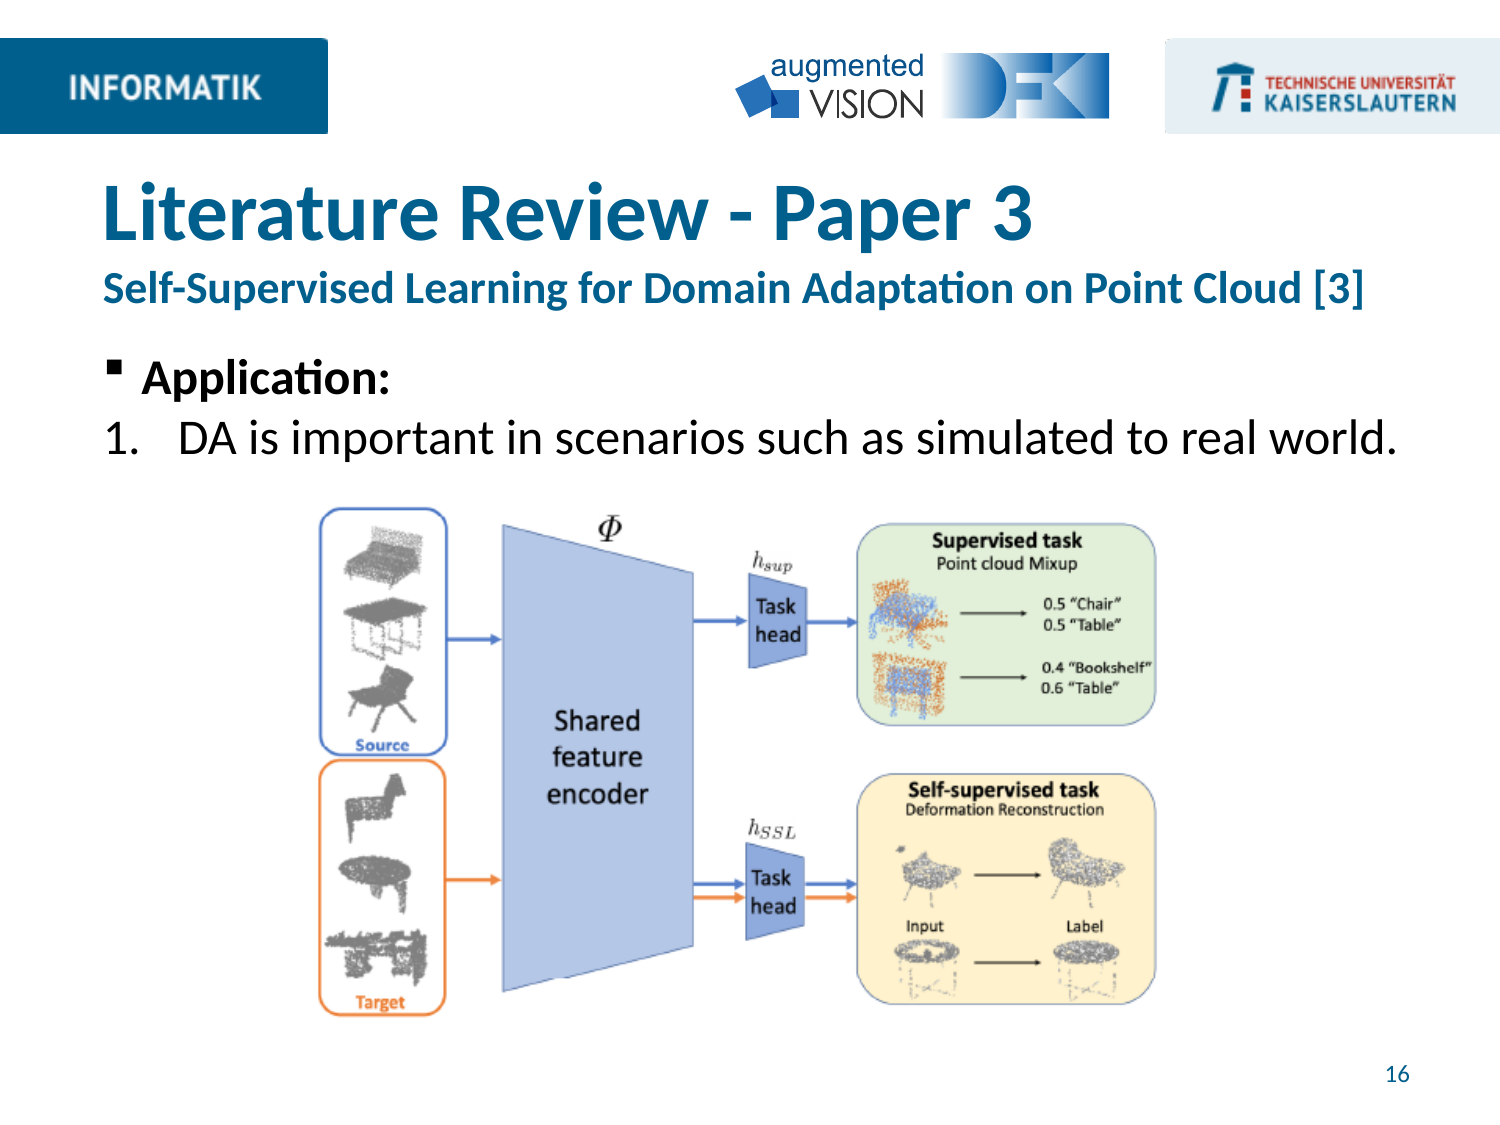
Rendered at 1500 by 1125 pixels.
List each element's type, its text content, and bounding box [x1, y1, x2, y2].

title Literature Review - Paper 3 Self-Supervised Learning for Domain Adaptation on Point Cloud [3] [88, 150, 1425, 337]
list Application: DA is important in scenarios such as simulated to real world. [88, 337, 1425, 1005]
slide_number 16 [1074, 1042, 1425, 1103]
picture [303, 487, 1168, 1025]
